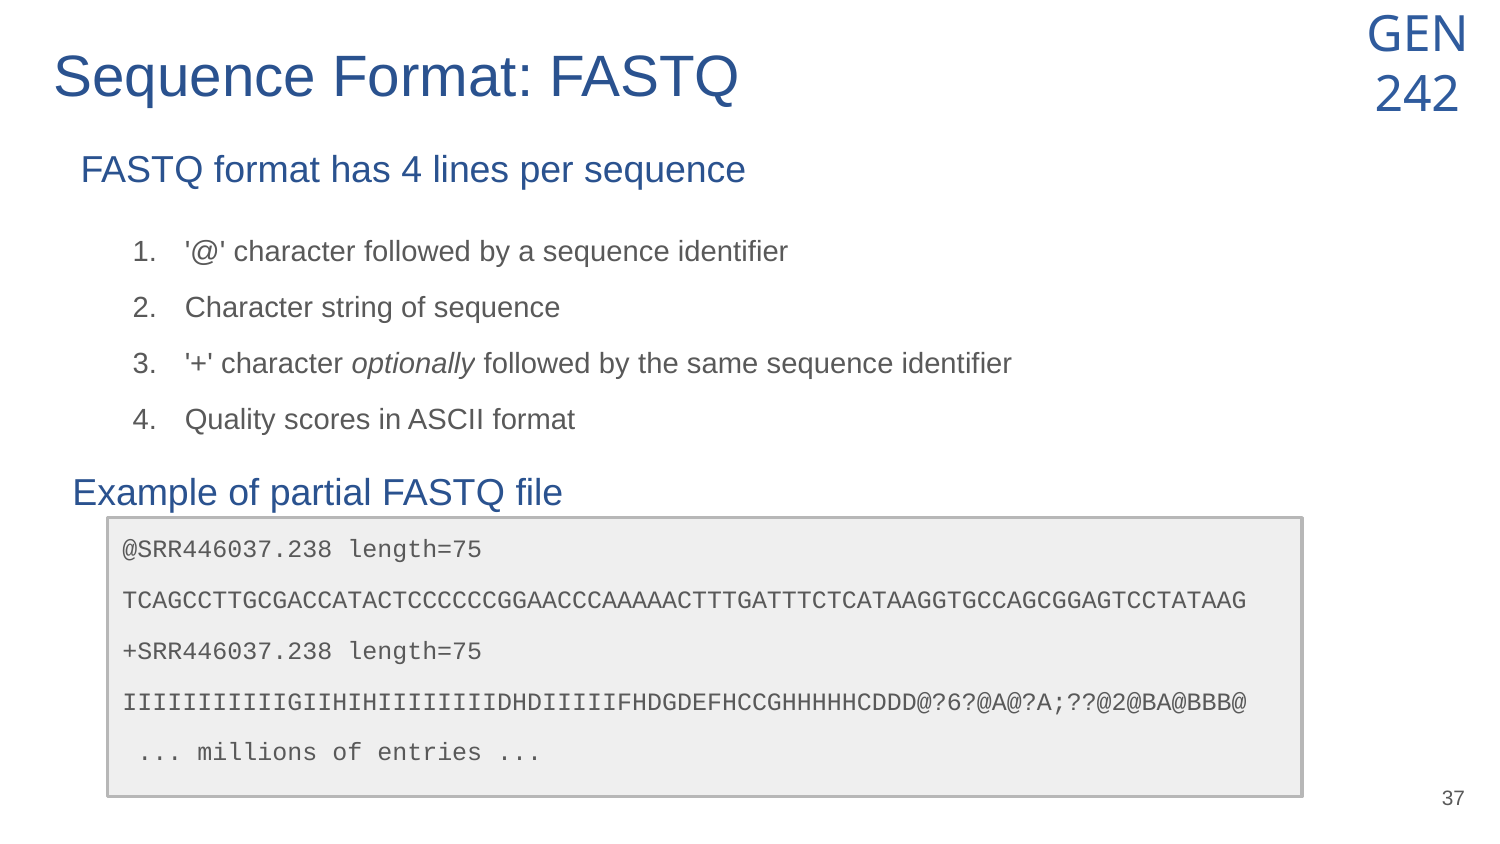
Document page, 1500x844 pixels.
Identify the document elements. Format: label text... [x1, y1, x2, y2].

slide_number ‹#› [1389, 764, 1480, 830]
text_box FASTQ format has 4 lines per sequence '@' character followed by a sequence identifier Character string of sequence '+' character optionally followed by the same sequence identifier Quality scores in ASCII format Example of partial FASTQ file [57, 130, 1378, 427]
list @SRR446037.238 length=75 TCAGCCTTGCGACCATACTCCCCCCGGAACCCAAAAACTTTGATTTCTCATAAGGTGCCAGCGGAGTCCTATAAG +SRR446037.238 length=75 IIIIIIIIIIIGIIHIHIIIIIIIIDHDIIIIIFHDGDEFHCCGHHHHHCDDD@?6?@A@?A;??@2@BA@BBB@ ... millions of entries ... [107, 517, 1302, 797]
title Sequence Format: FASTQ [38, 23, 1437, 117]
